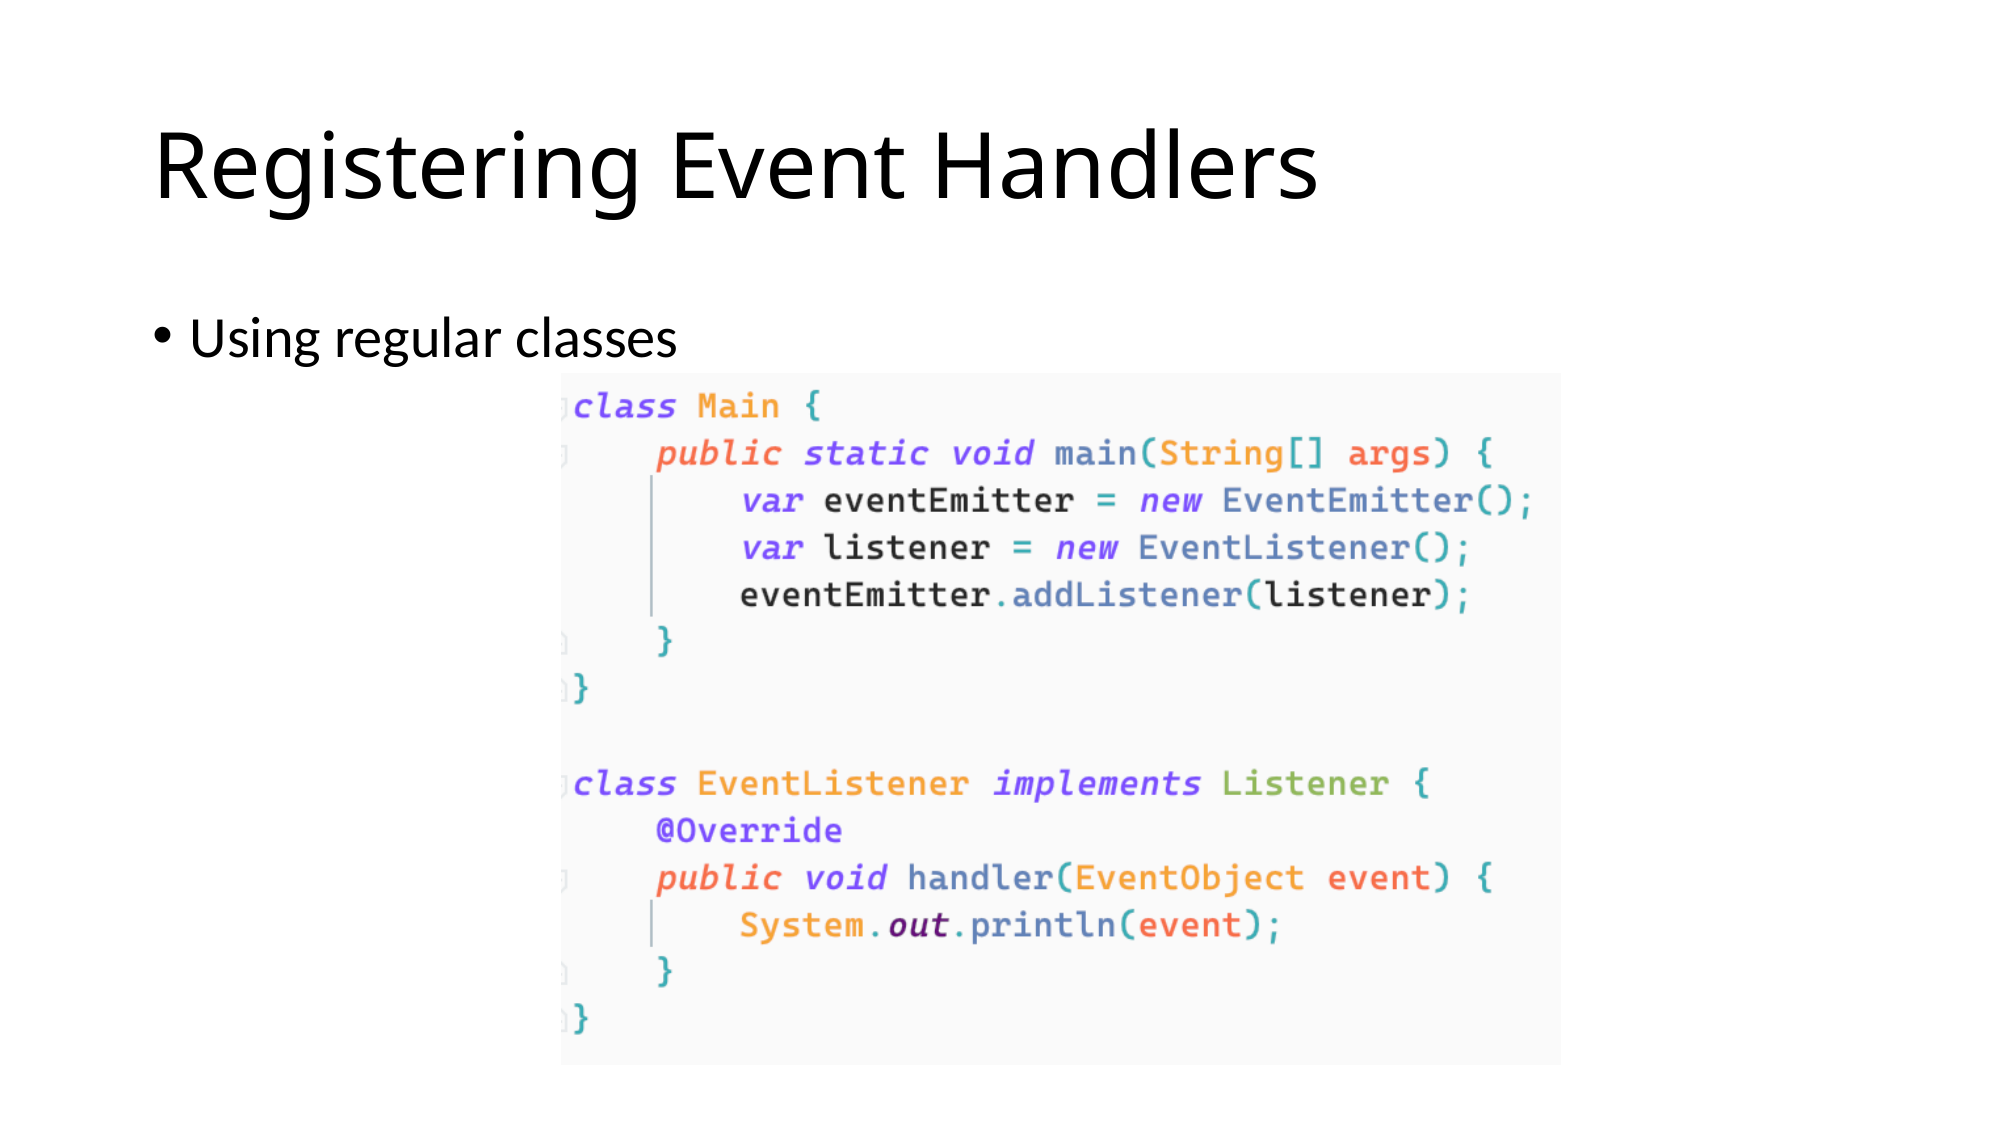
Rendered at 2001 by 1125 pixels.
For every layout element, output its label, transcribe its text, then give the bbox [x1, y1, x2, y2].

picture [561, 373, 1561, 1066]
title Registering Event Handlers [137, 59, 1863, 278]
list Using regular classes [137, 299, 1863, 1014]
